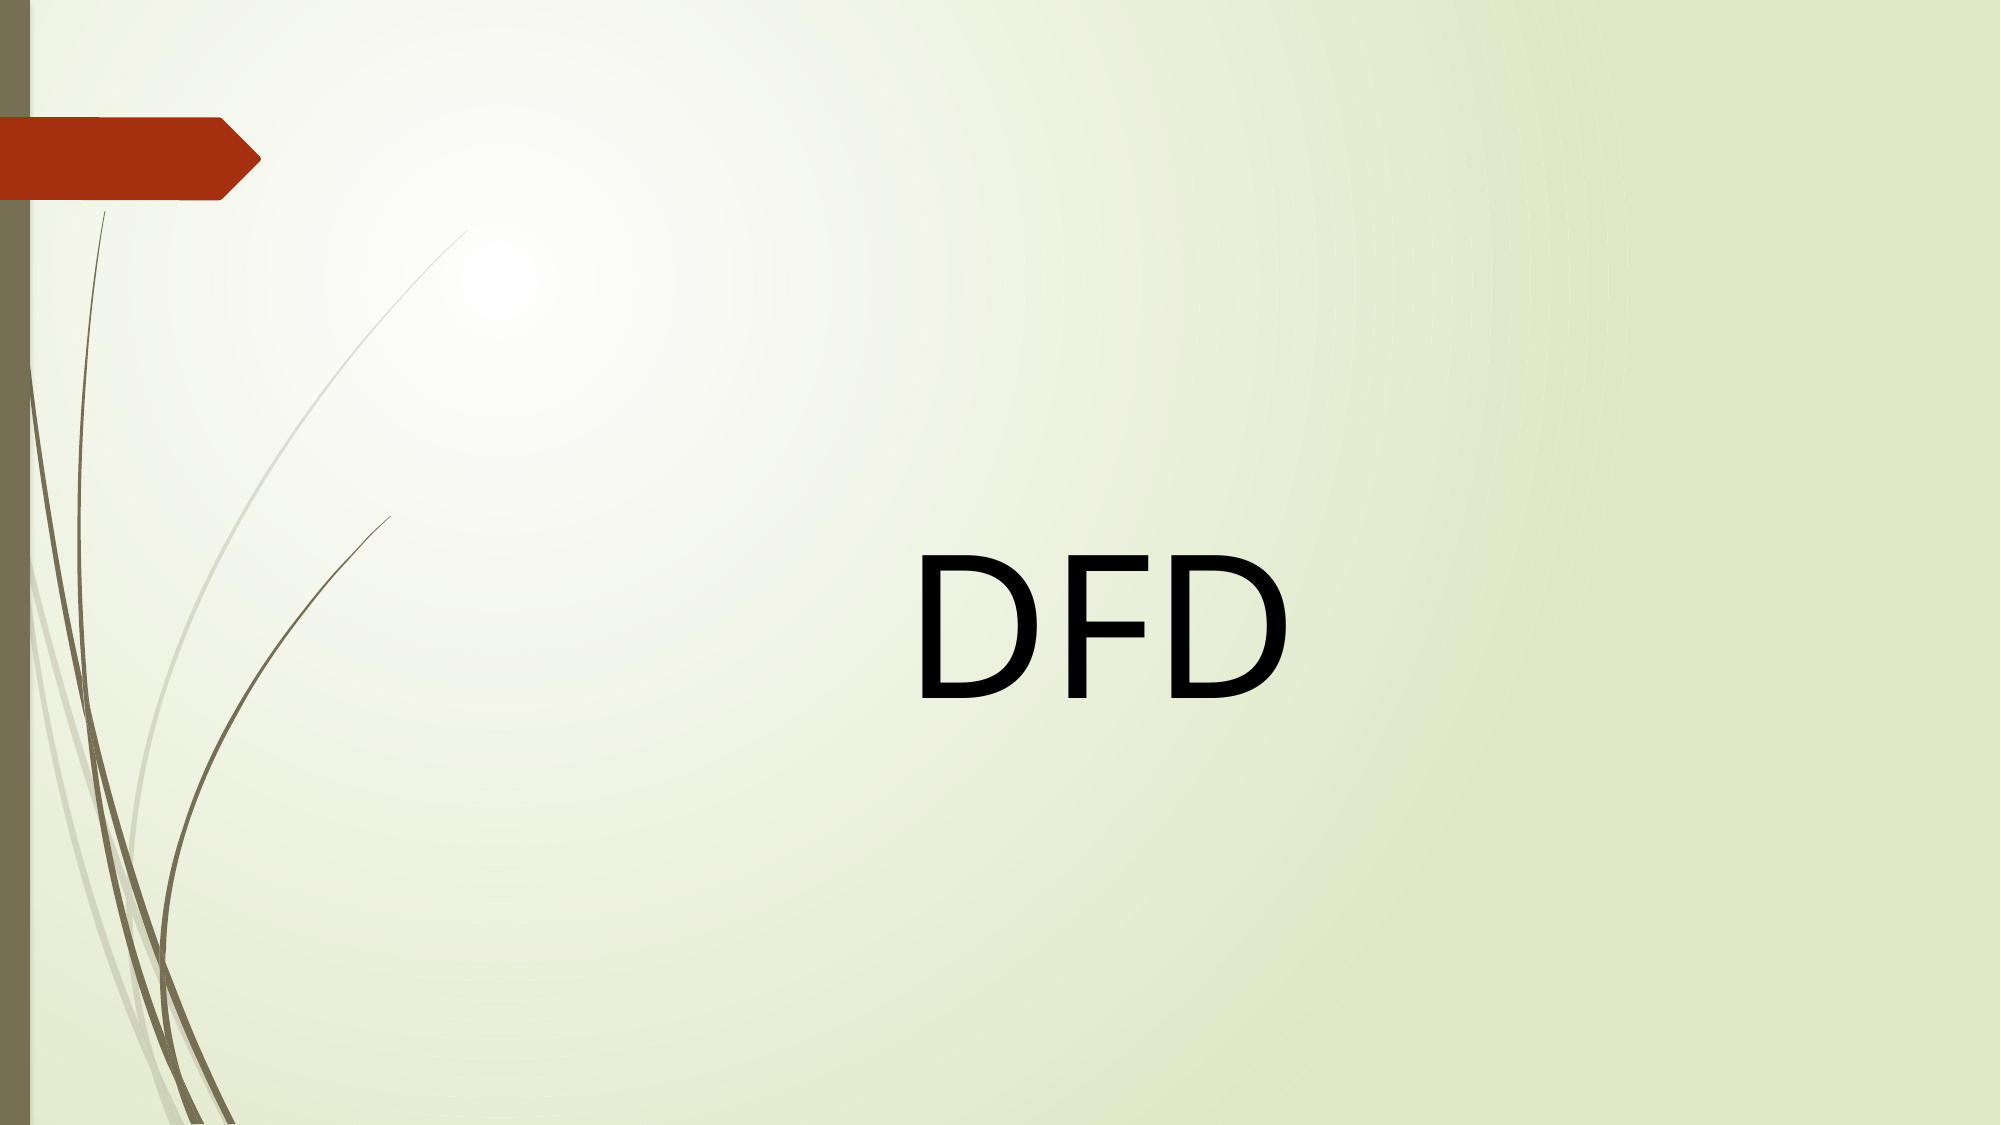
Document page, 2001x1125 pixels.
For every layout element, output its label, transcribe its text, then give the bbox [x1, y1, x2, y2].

text_box DFD [888, 490, 1748, 746]
